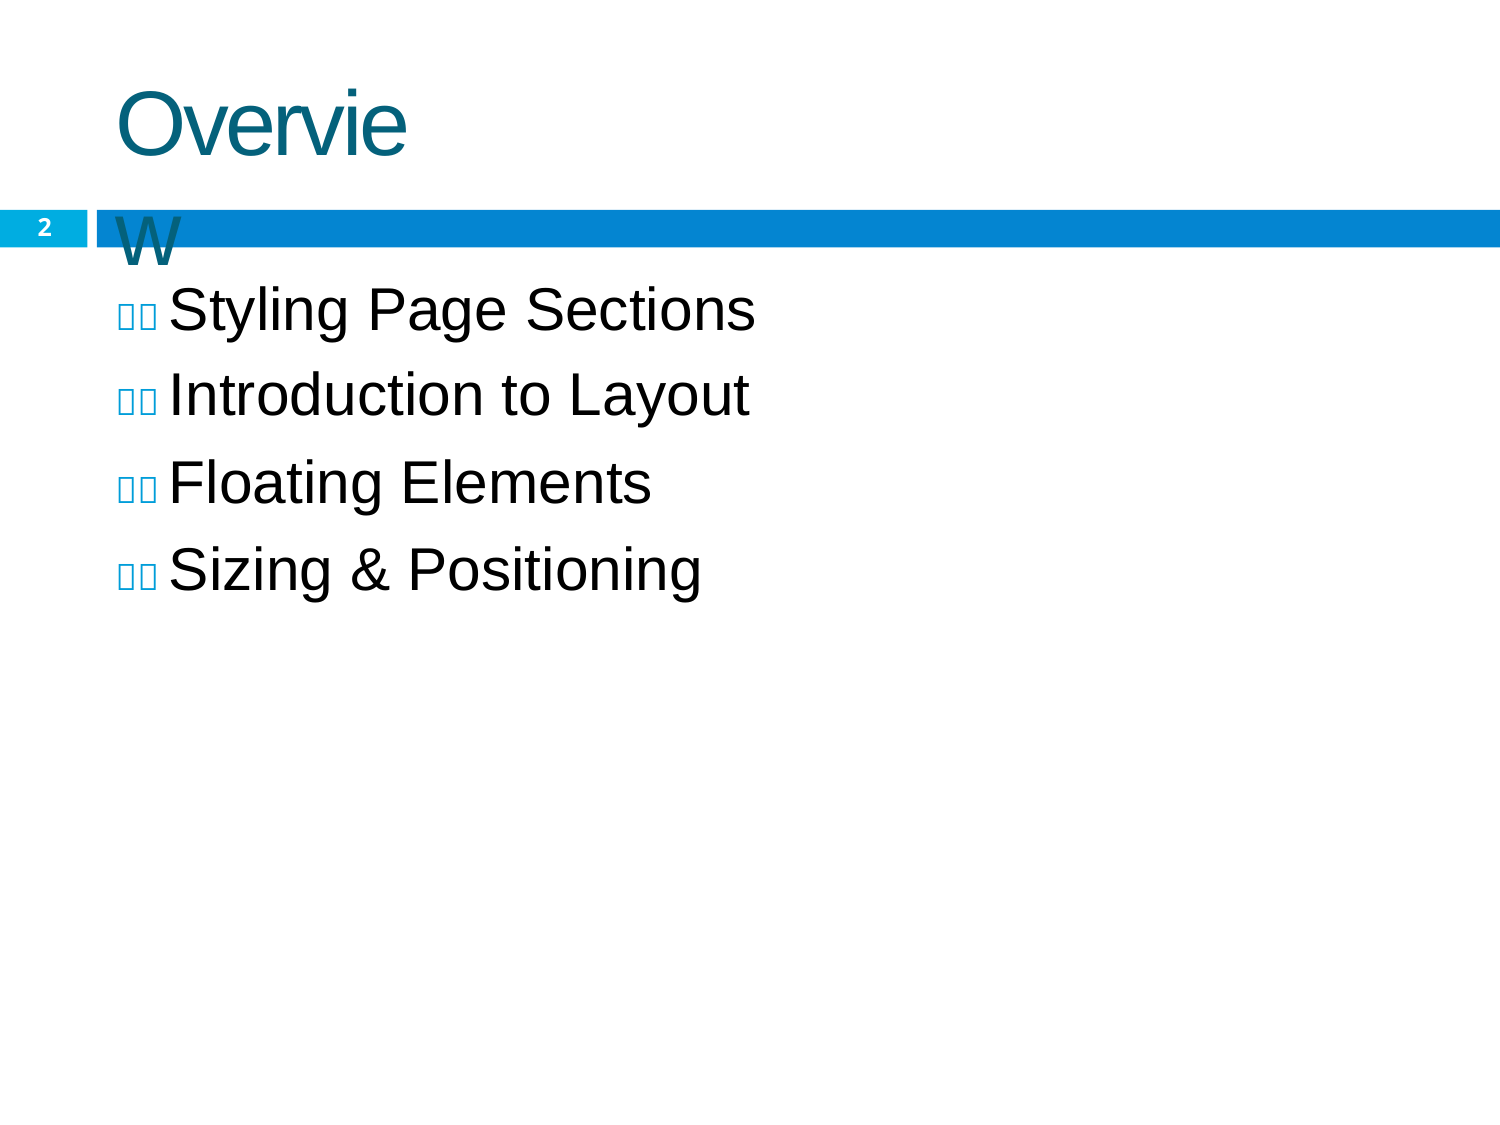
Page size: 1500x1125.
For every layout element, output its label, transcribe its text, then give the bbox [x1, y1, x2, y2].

text_box  Styling Page Sections  Introduction to Layout  Floating Elements  Sizing & Positioning [113, 254, 913, 603]
title Overview [113, 61, 473, 254]
text_box 2 [35, 208, 53, 241]
